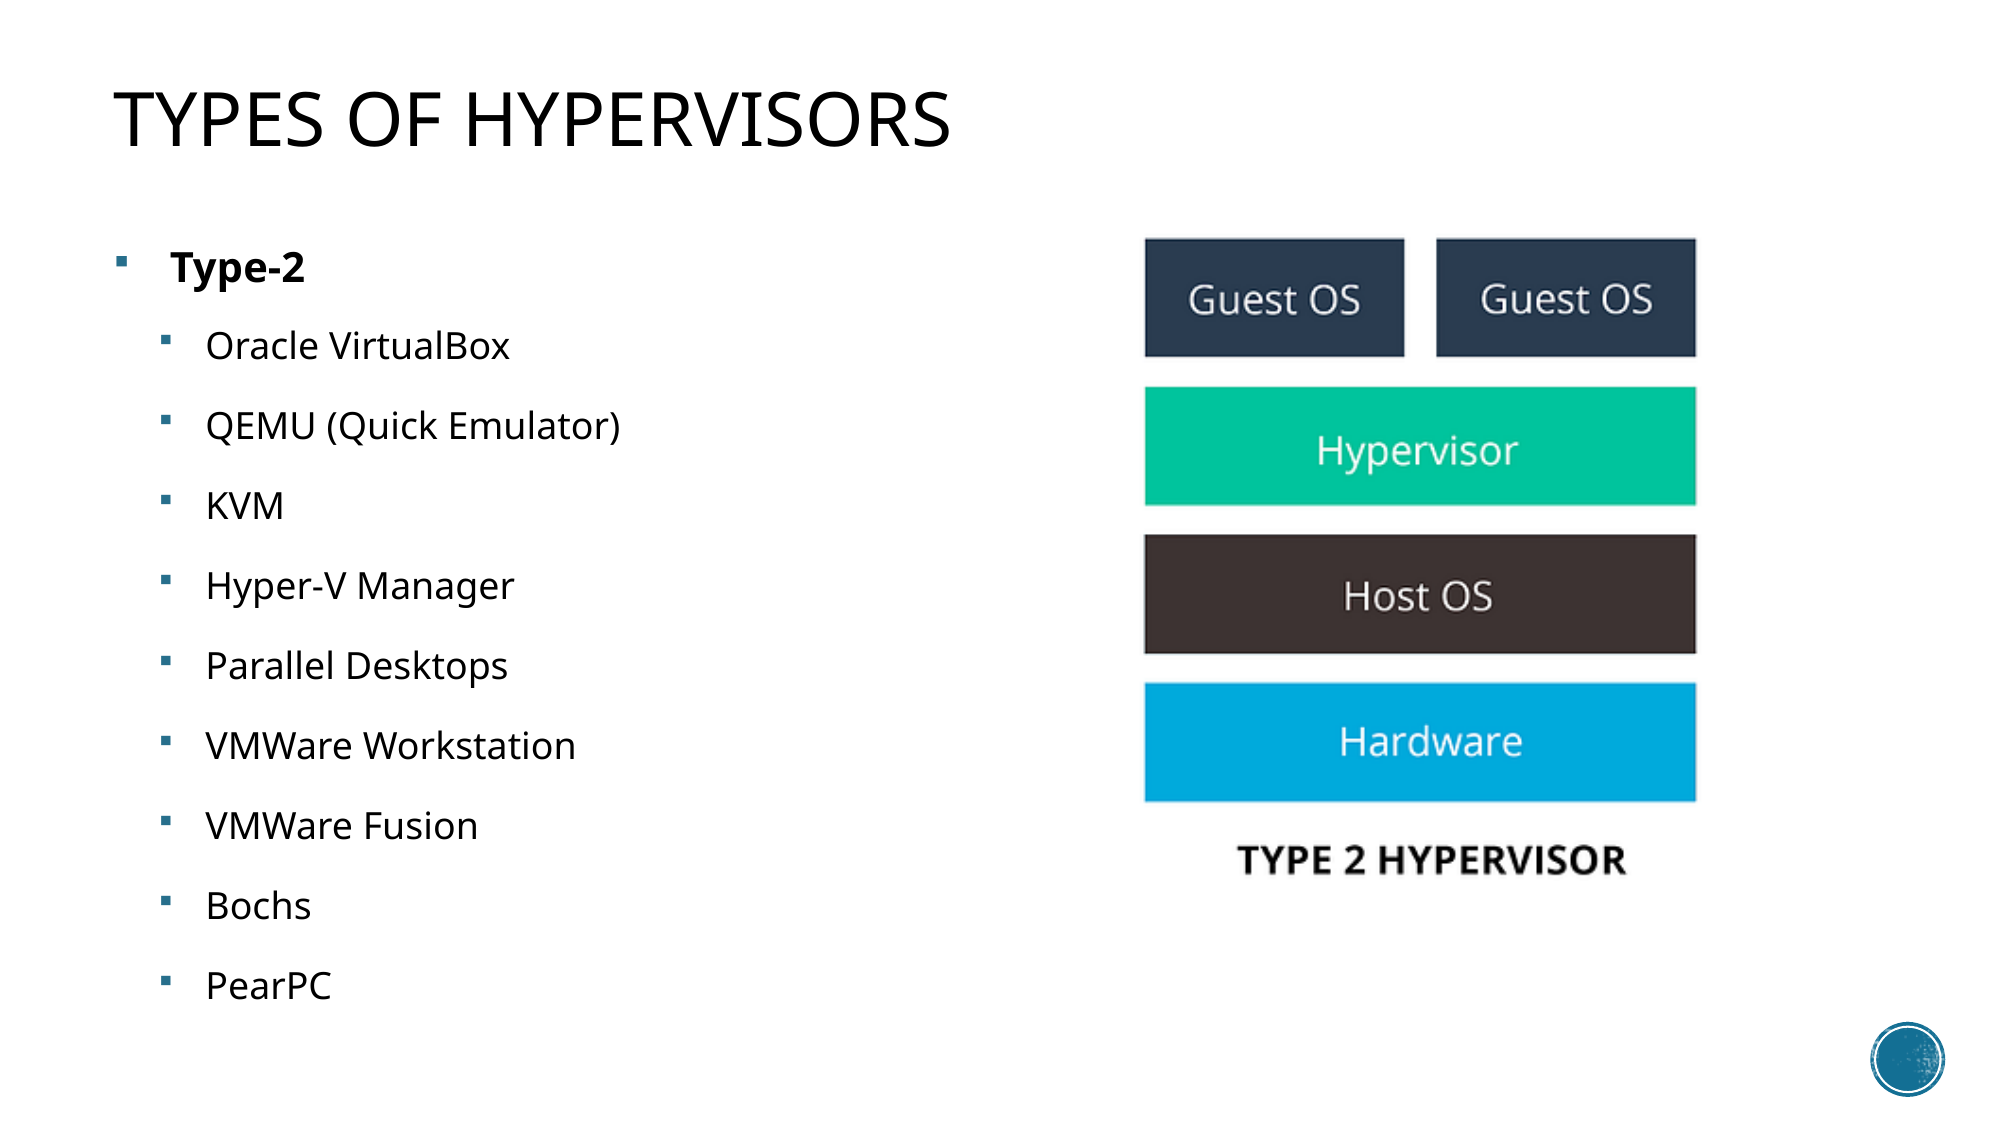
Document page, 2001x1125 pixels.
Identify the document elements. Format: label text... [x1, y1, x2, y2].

title Types of Hypervisors [98, 36, 1909, 209]
picture [1078, 193, 1738, 934]
list Type-2 Oracle VirtualBox QEMU (Quick Emulator) KVM Hyper-V Manager Parallel Desktops VMWare Workstation VMWare Fusion Bochs PearPC [98, 208, 922, 1077]
